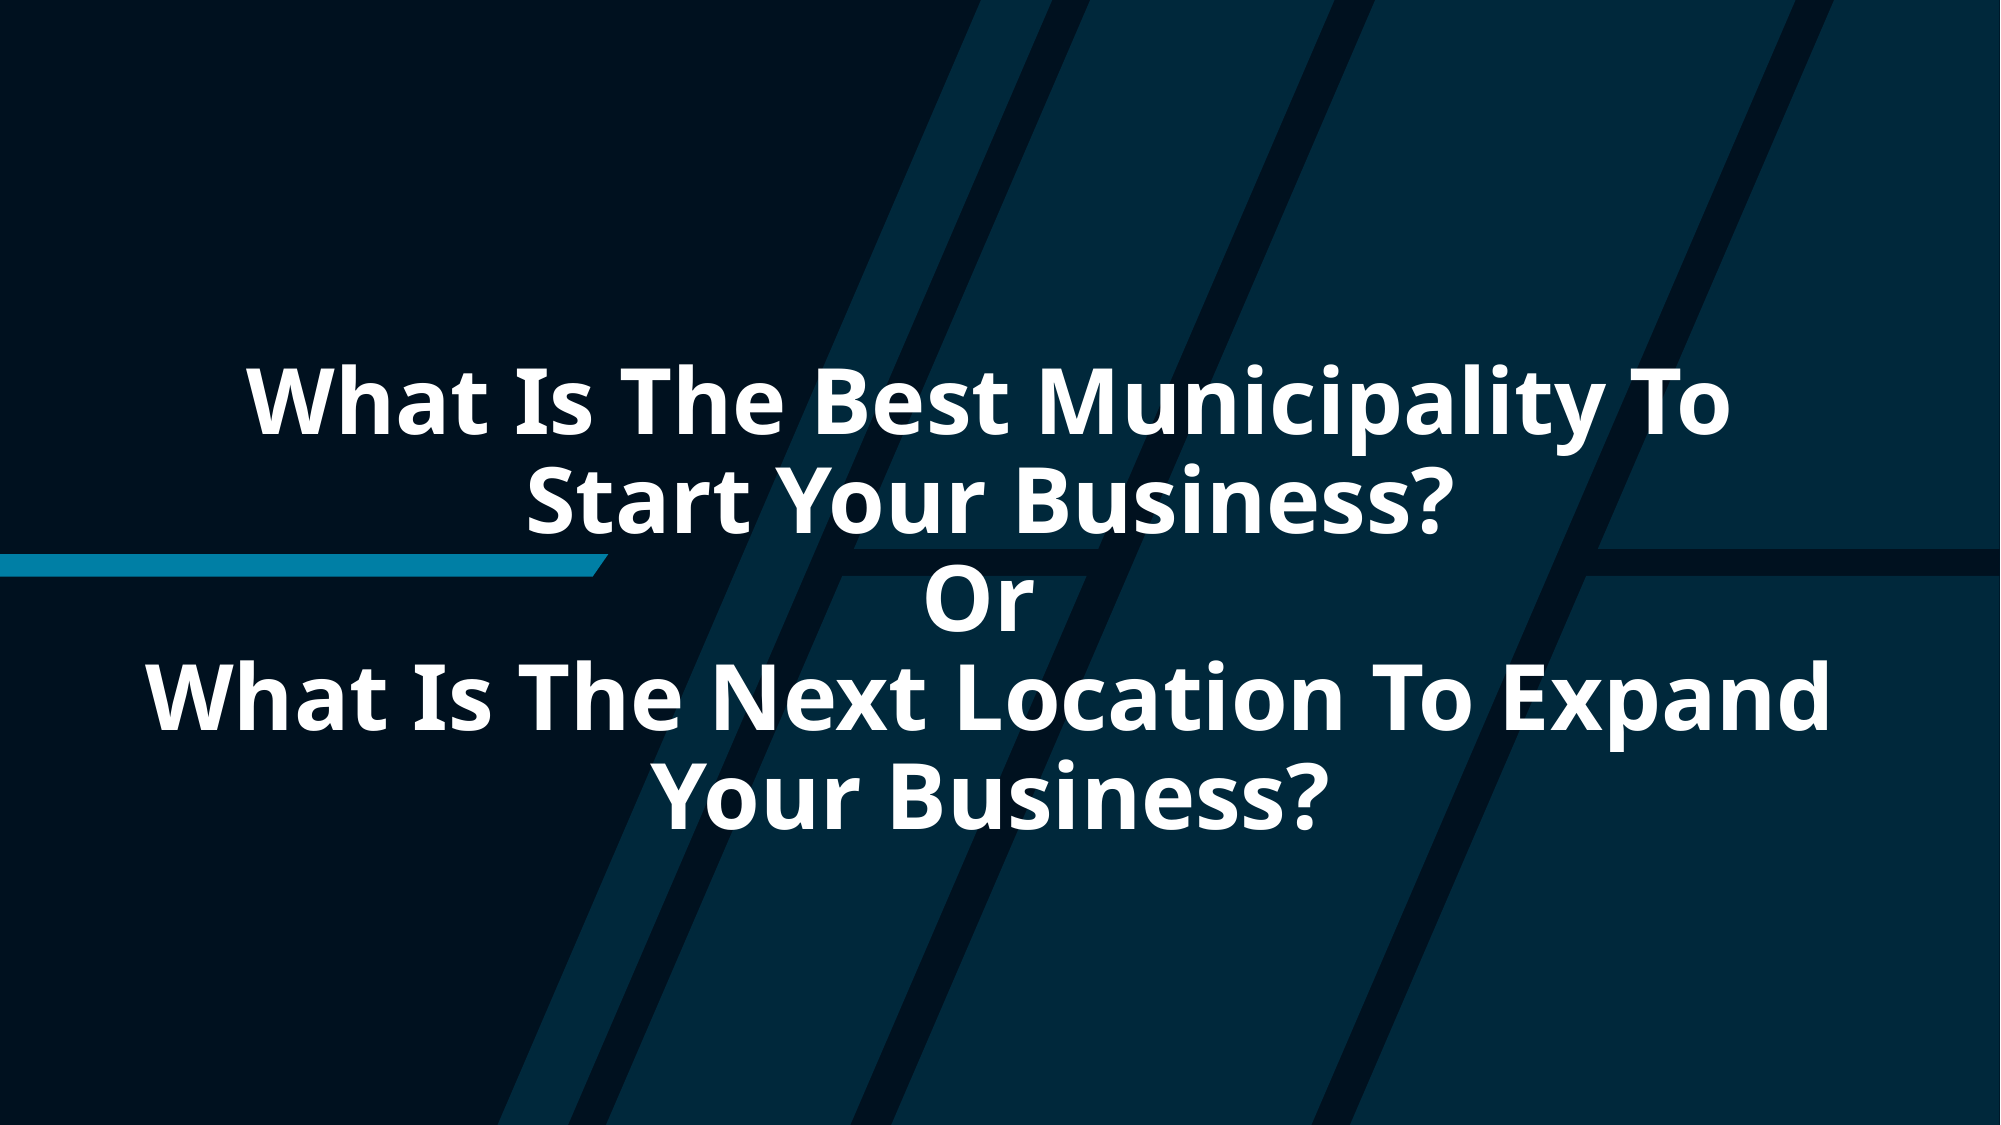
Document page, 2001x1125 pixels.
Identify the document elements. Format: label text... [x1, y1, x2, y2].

title What Is The Best Municipality To Start Your Business? Or What Is The Next Location To Expand Your Business? [128, 347, 1853, 857]
